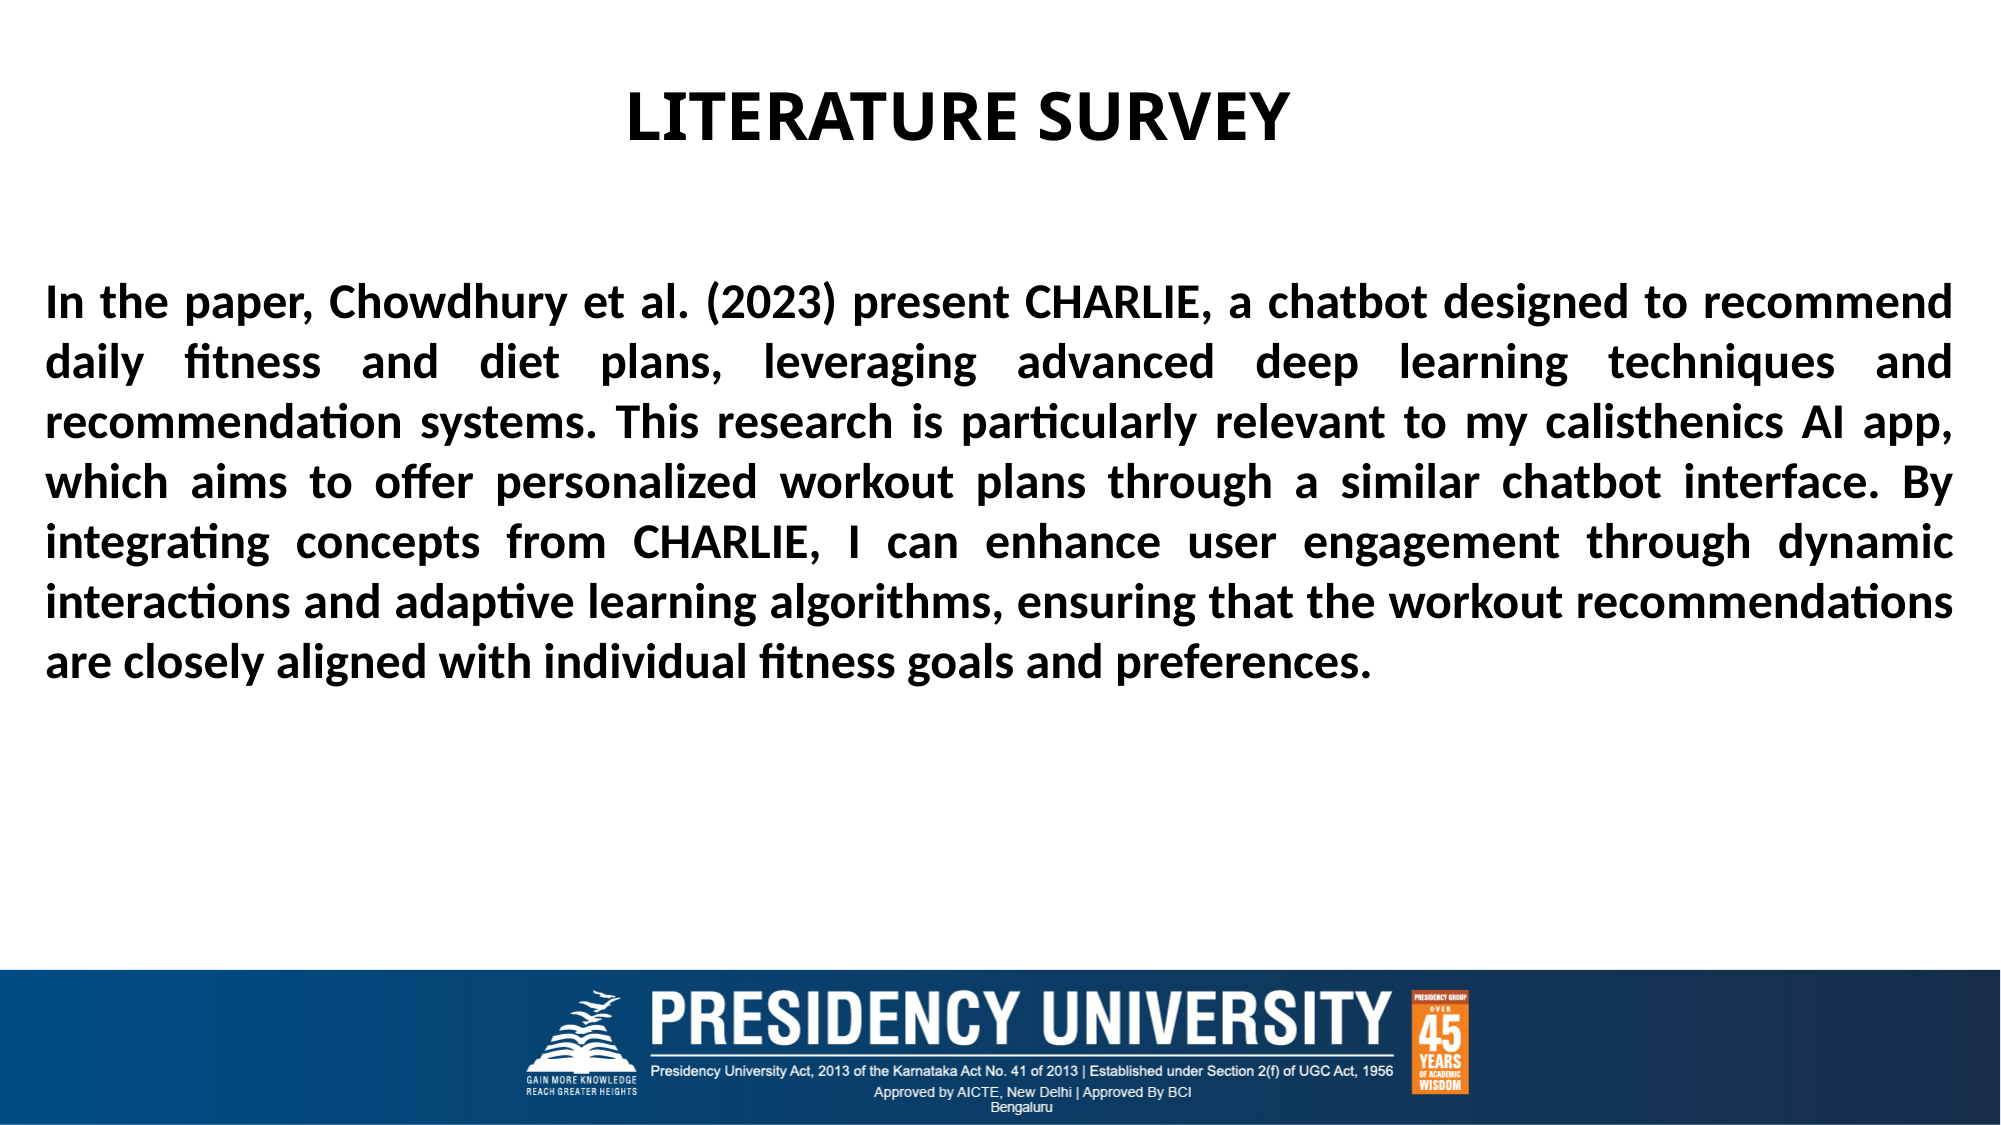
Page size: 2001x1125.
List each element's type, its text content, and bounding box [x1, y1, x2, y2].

text_box In the paper, Chowdhury et al. (2023) present CHARLIE, a chatbot designed to recommend daily fitness and diet plans, leveraging advanced deep learning techniques and recommendation systems. This research is particularly relevant to my calisthenics AI app, which aims to offer personalized workout plans through a similar chatbot interface. By integrating concepts from CHARLIE, I can enhance user engagement through dynamic interactions and adaptive learning algorithms, ensuring that the workout recommendations are closely aligned with individual fitness goals and preferences. [30, 260, 1970, 962]
text_box LITERATURE SURVEY [458, 75, 1459, 163]
picture [0, 0, 2001, 1125]
